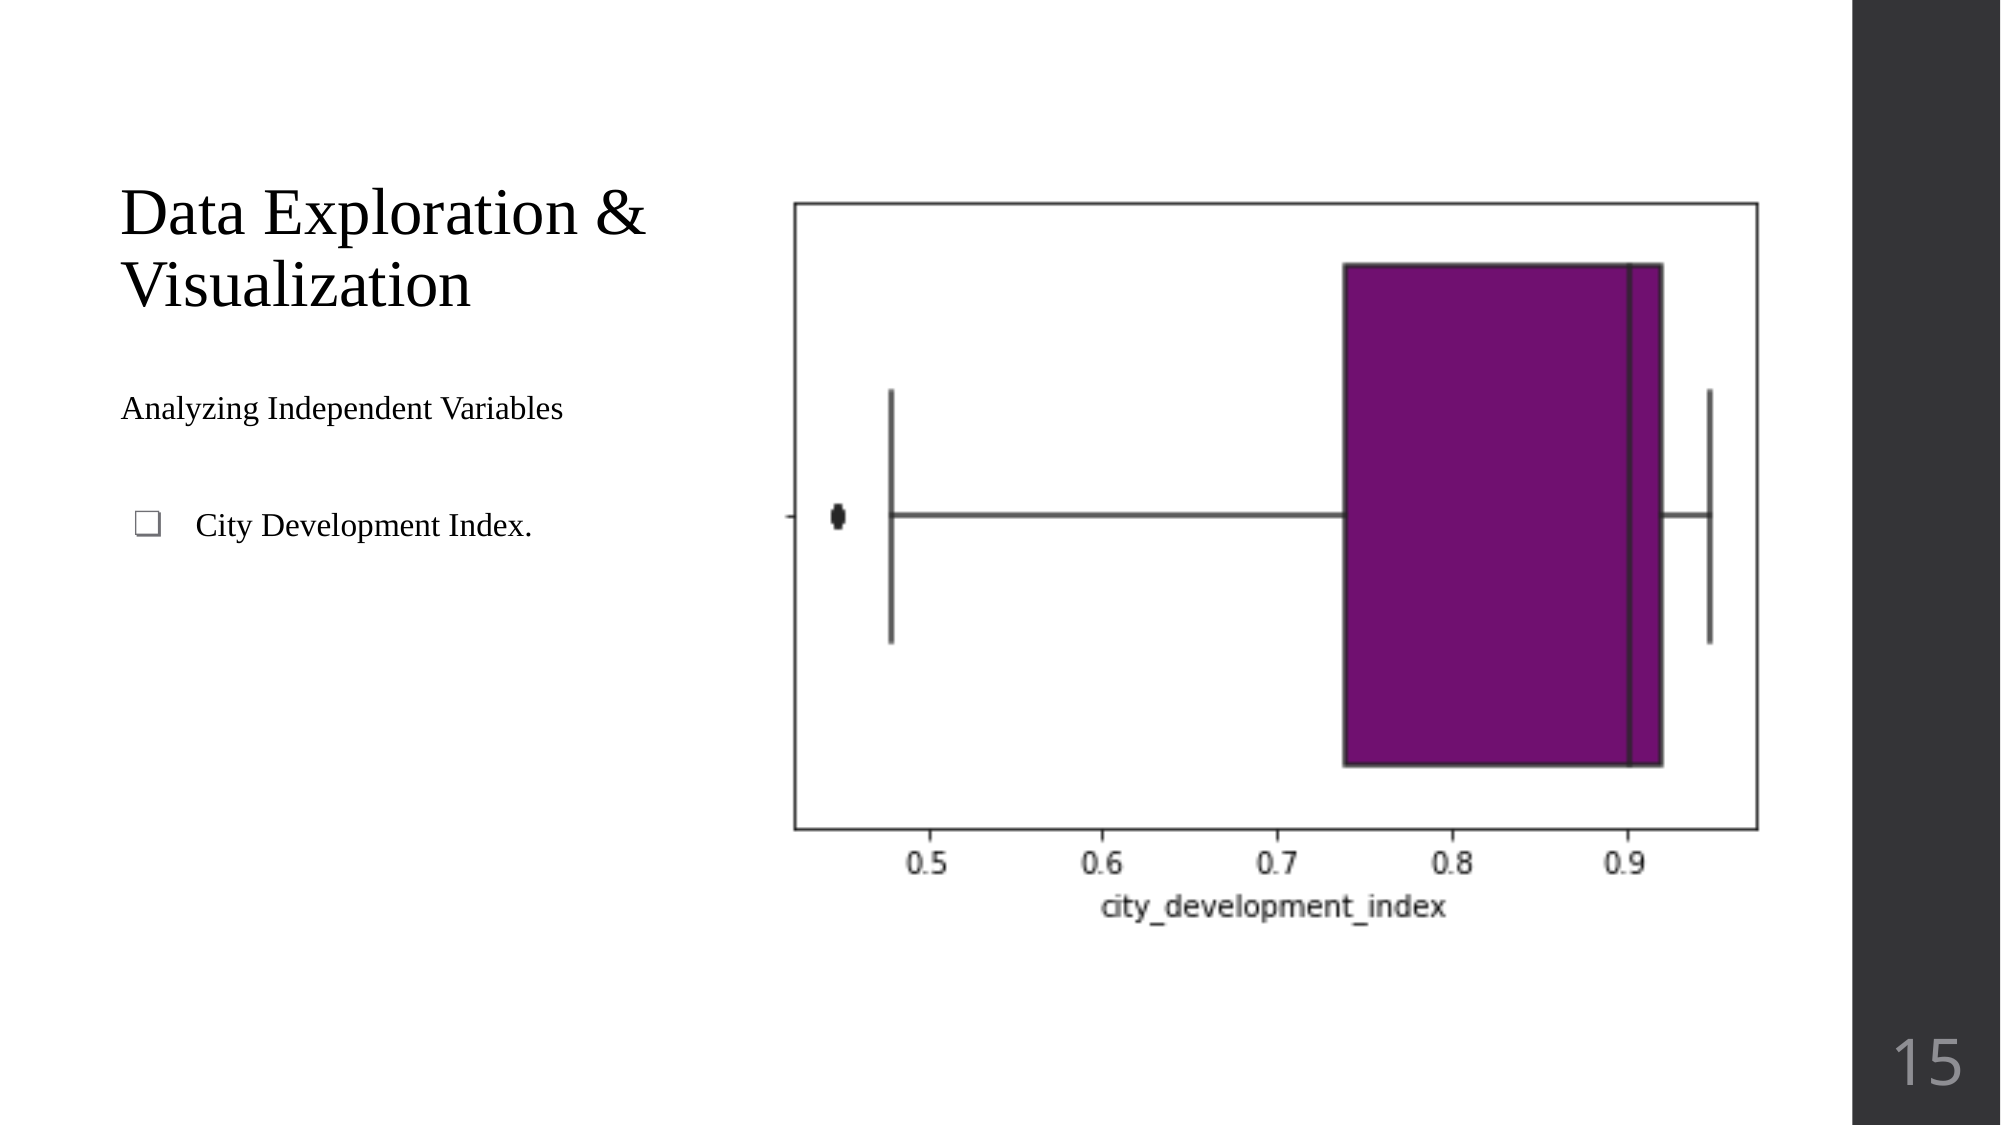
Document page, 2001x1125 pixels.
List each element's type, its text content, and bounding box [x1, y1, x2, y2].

list Analyzing Independent Variables City Development Index. [105, 381, 711, 1014]
picture [763, 185, 1774, 941]
title Data Exploration & Visualization [105, 104, 711, 329]
slide_number ‹#› [1852, 1012, 2000, 1110]
